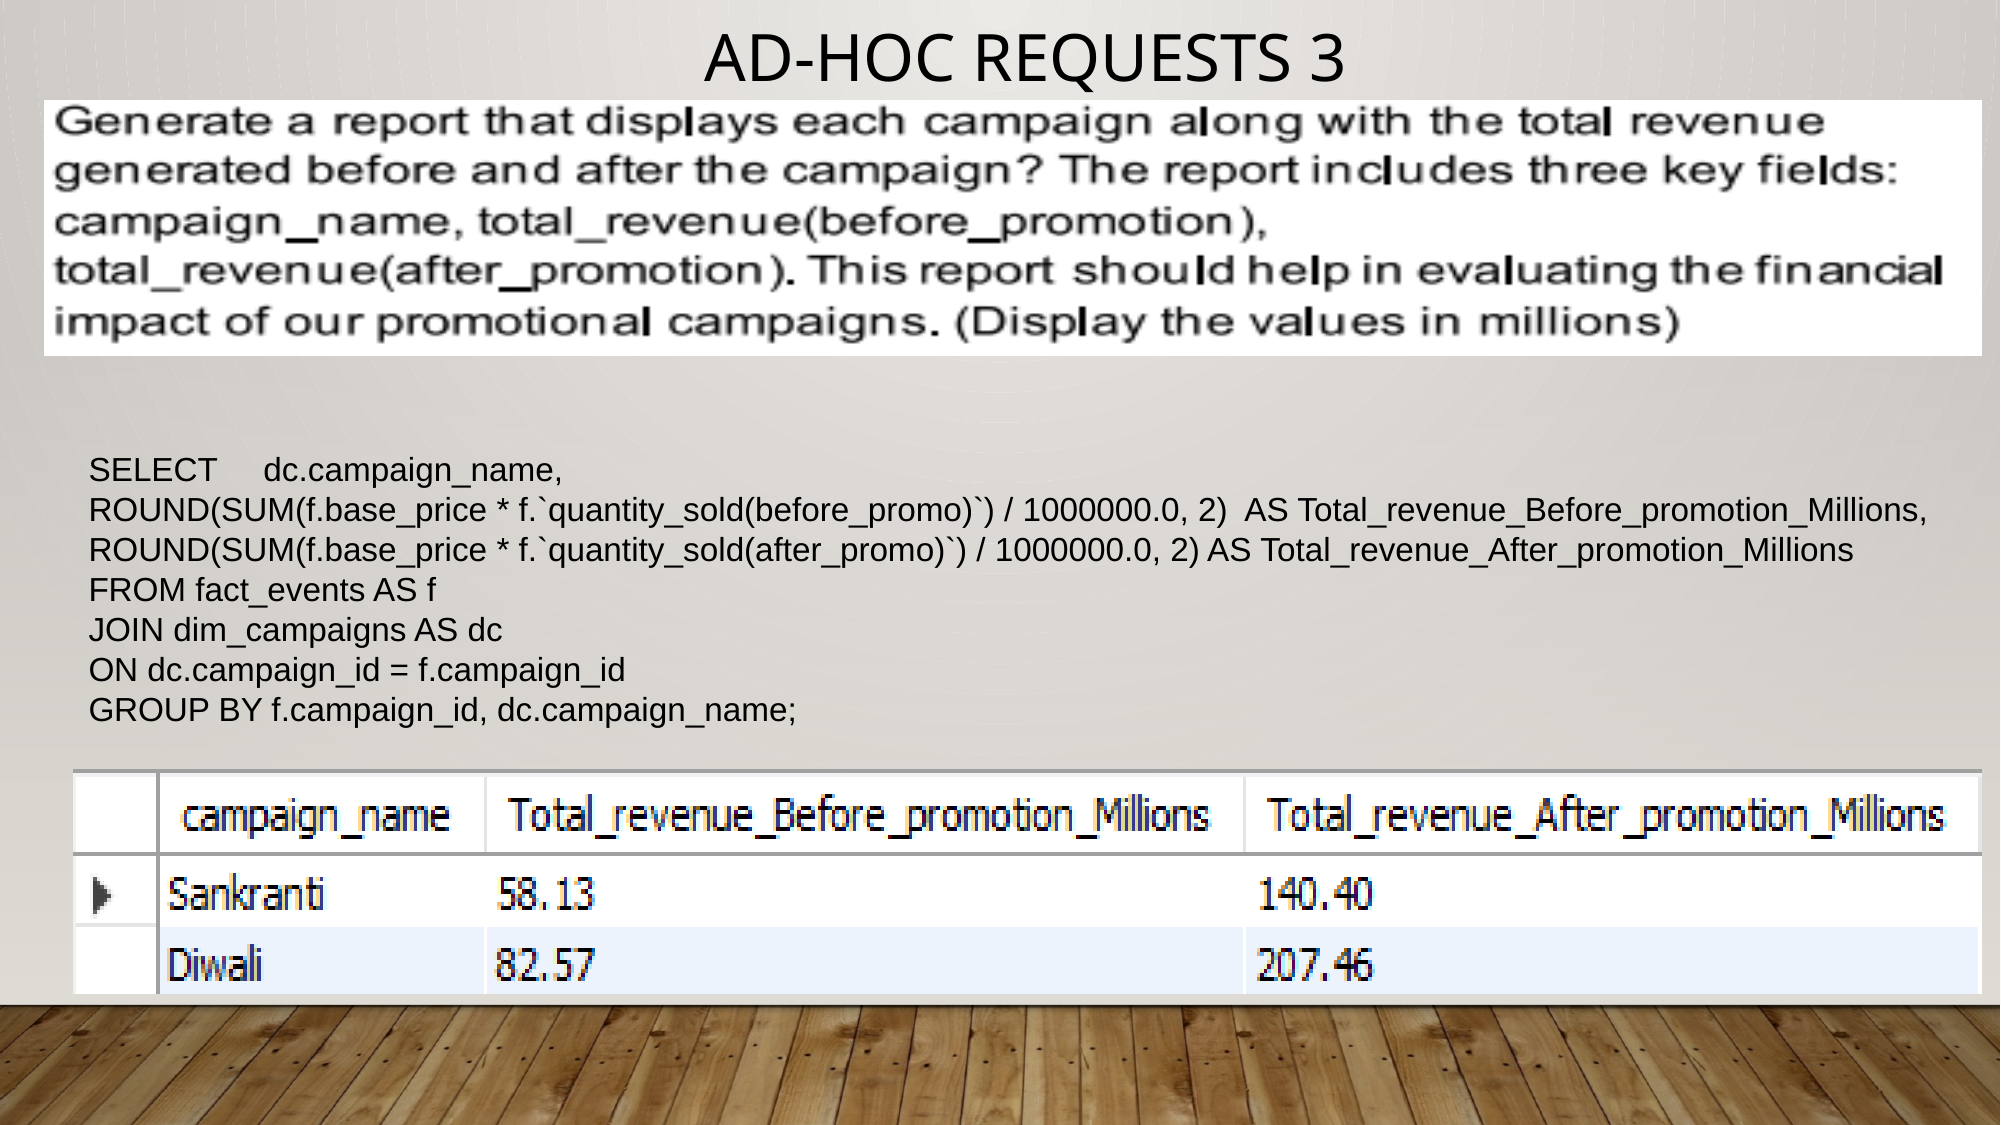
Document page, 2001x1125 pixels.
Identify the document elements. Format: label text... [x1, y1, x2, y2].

picture [0, 1005, 2000, 1125]
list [43, 100, 1983, 356]
text_box SELECT dc.campaign_name, ROUND(SUM(f.base_price * f.`quantity_sold(before_promo)`) / 1000000.0, 2) AS Total_revenue_Before_promotion_Millions, ROUND(SUM(f.base_price * f.`quantity_sold(after_promo)`) / 1000000.0, 2) AS Total_revenue_After_promotion_Millions FROM fact_events AS f JOIN dim_campaigns AS dc ON dc.campaign_id = f.campaign_id GROUP BY f.campaign_id, dc.campaign_name; [73, 440, 1982, 736]
title AD-HOC REQUESTS 3 [238, 17, 1814, 100]
picture [73, 769, 1983, 994]
